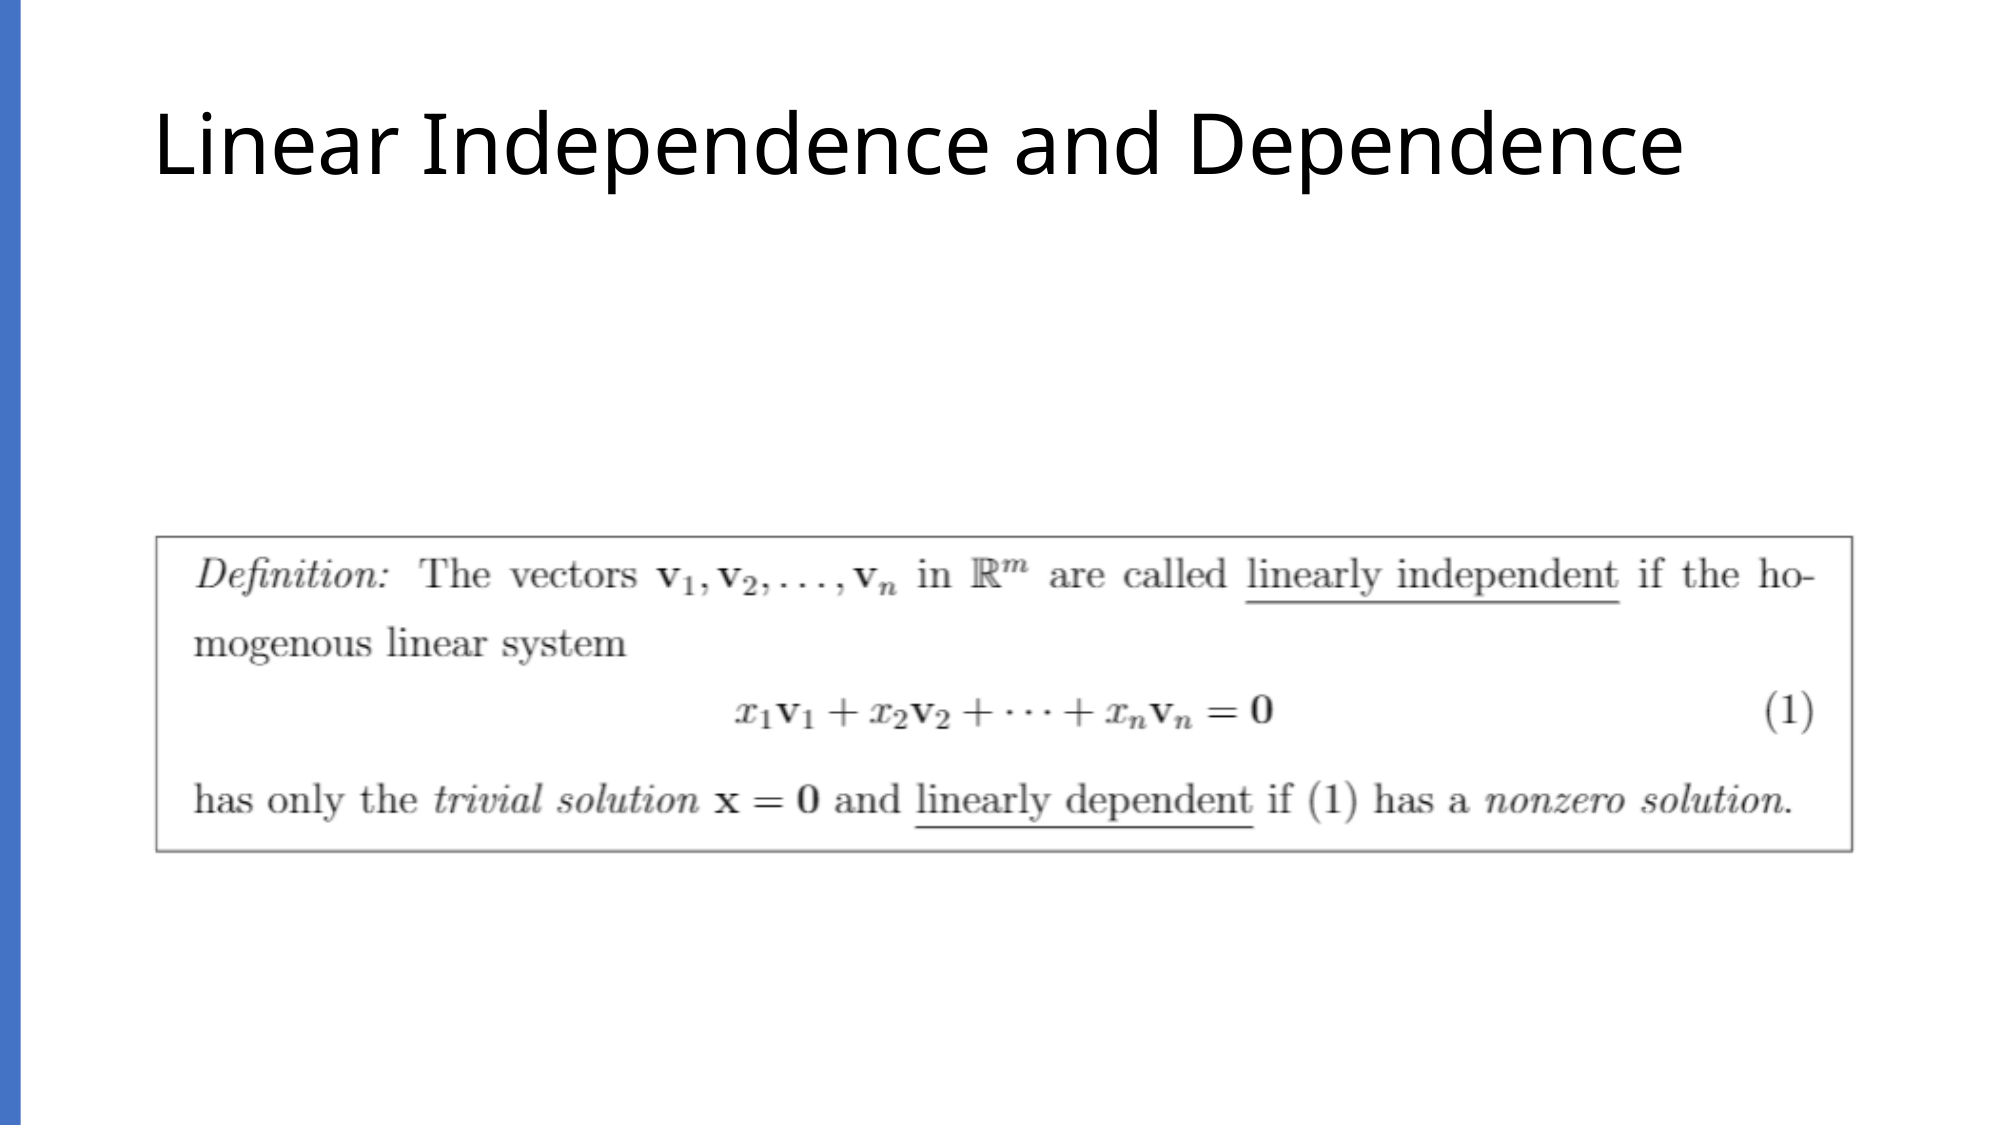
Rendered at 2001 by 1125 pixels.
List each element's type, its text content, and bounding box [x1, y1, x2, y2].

title Linear Independence and Dependence [137, 47, 1863, 201]
text_box [0, 0, 21, 1125]
picture [137, 458, 1863, 882]
